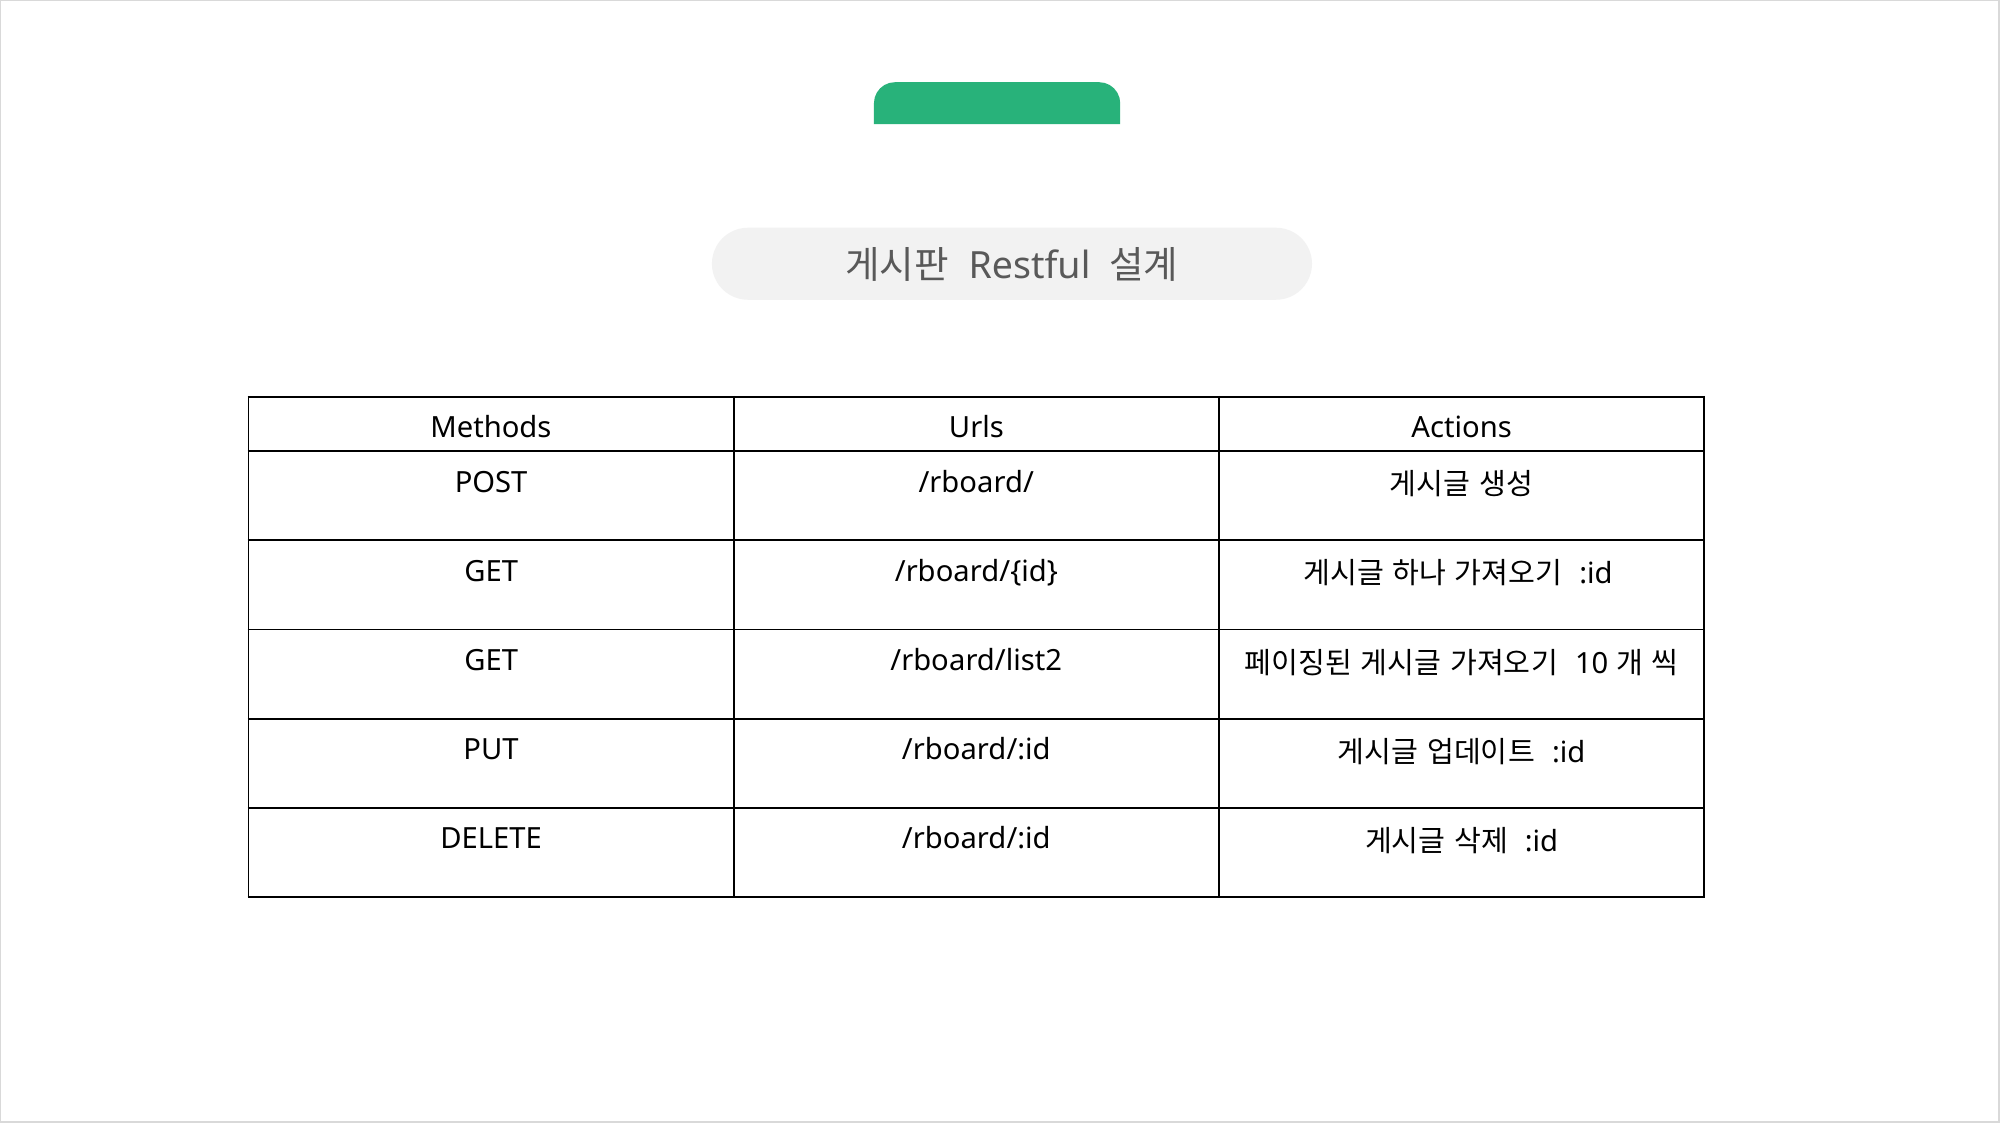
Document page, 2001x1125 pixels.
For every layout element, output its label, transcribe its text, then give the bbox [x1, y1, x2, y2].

table_header Actions [1220, 398, 1703, 450]
table_cell /rboard/{id} [735, 541, 1218, 629]
table_cell GET [249, 541, 733, 629]
table_header Methods [249, 398, 733, 450]
table_cell /rboard/:id [735, 809, 1218, 896]
table_cell POST [249, 452, 733, 539]
table_cell PUT [249, 720, 733, 807]
table_cell 게시글 삭제 :id [1220, 809, 1703, 896]
table_cell GET [249, 630, 733, 718]
table_cell DELETE [249, 809, 733, 896]
text_box [0, 0, 2000, 1123]
table_cell 게시글 업데이트 :id [1220, 720, 1703, 807]
text_box 게시판 Restful 설계 [711, 227, 1313, 300]
table_cell 게시글 생성 [1220, 452, 1703, 539]
table_cell /rboard/list2 [735, 630, 1218, 718]
table_header Urls [735, 398, 1218, 450]
table_cell /rboard/:id [735, 720, 1218, 807]
table_cell 페이징된 게시글 가져오기 10개 씩 [1220, 630, 1703, 718]
table_cell 게시글 하나 가져오기 :id [1220, 541, 1703, 629]
table_cell /rboard/ [735, 452, 1218, 539]
